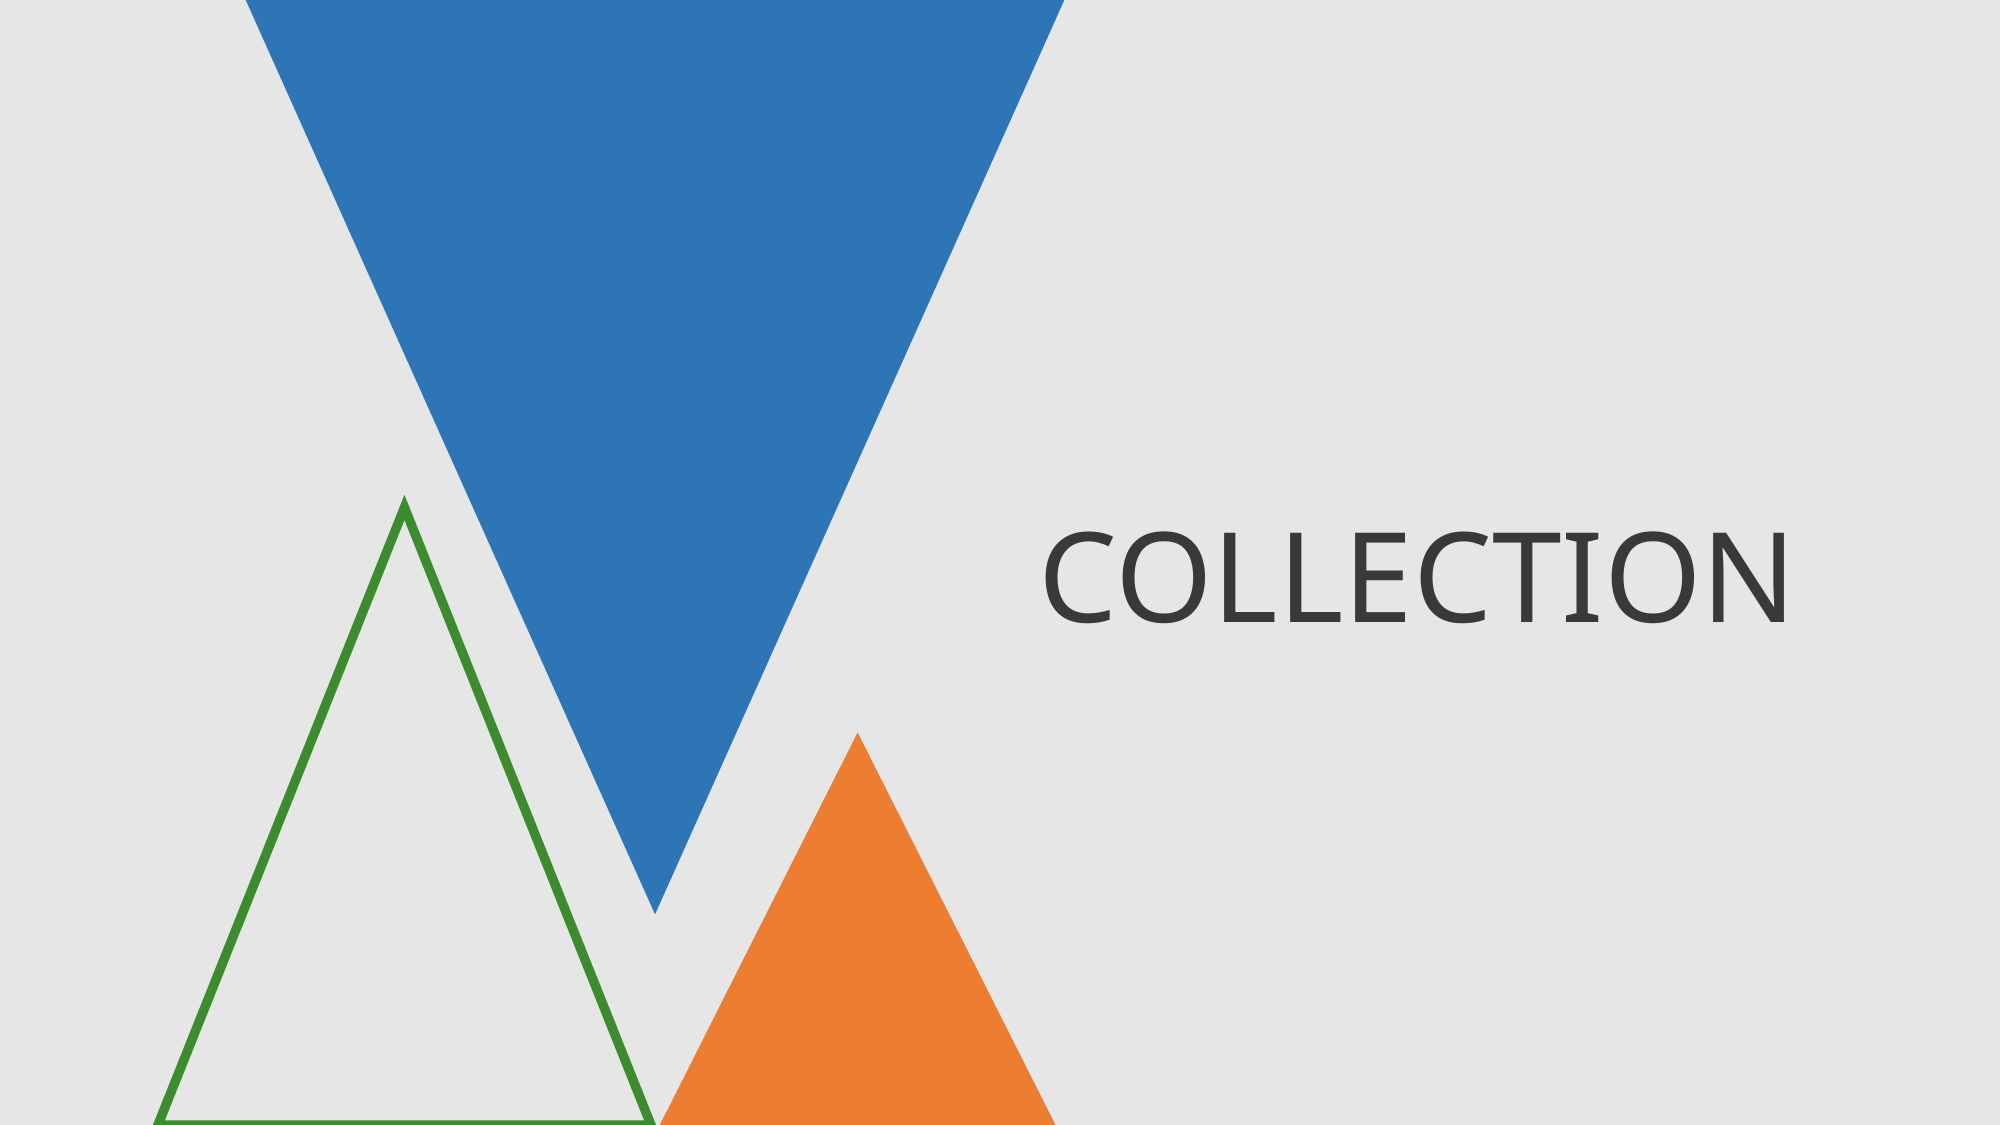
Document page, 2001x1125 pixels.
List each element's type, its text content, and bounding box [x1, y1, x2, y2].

text_box [244, 0, 1066, 917]
text_box [156, 504, 653, 1125]
text_box [658, 730, 1057, 1125]
text_box COLLECTION [836, 507, 2000, 660]
